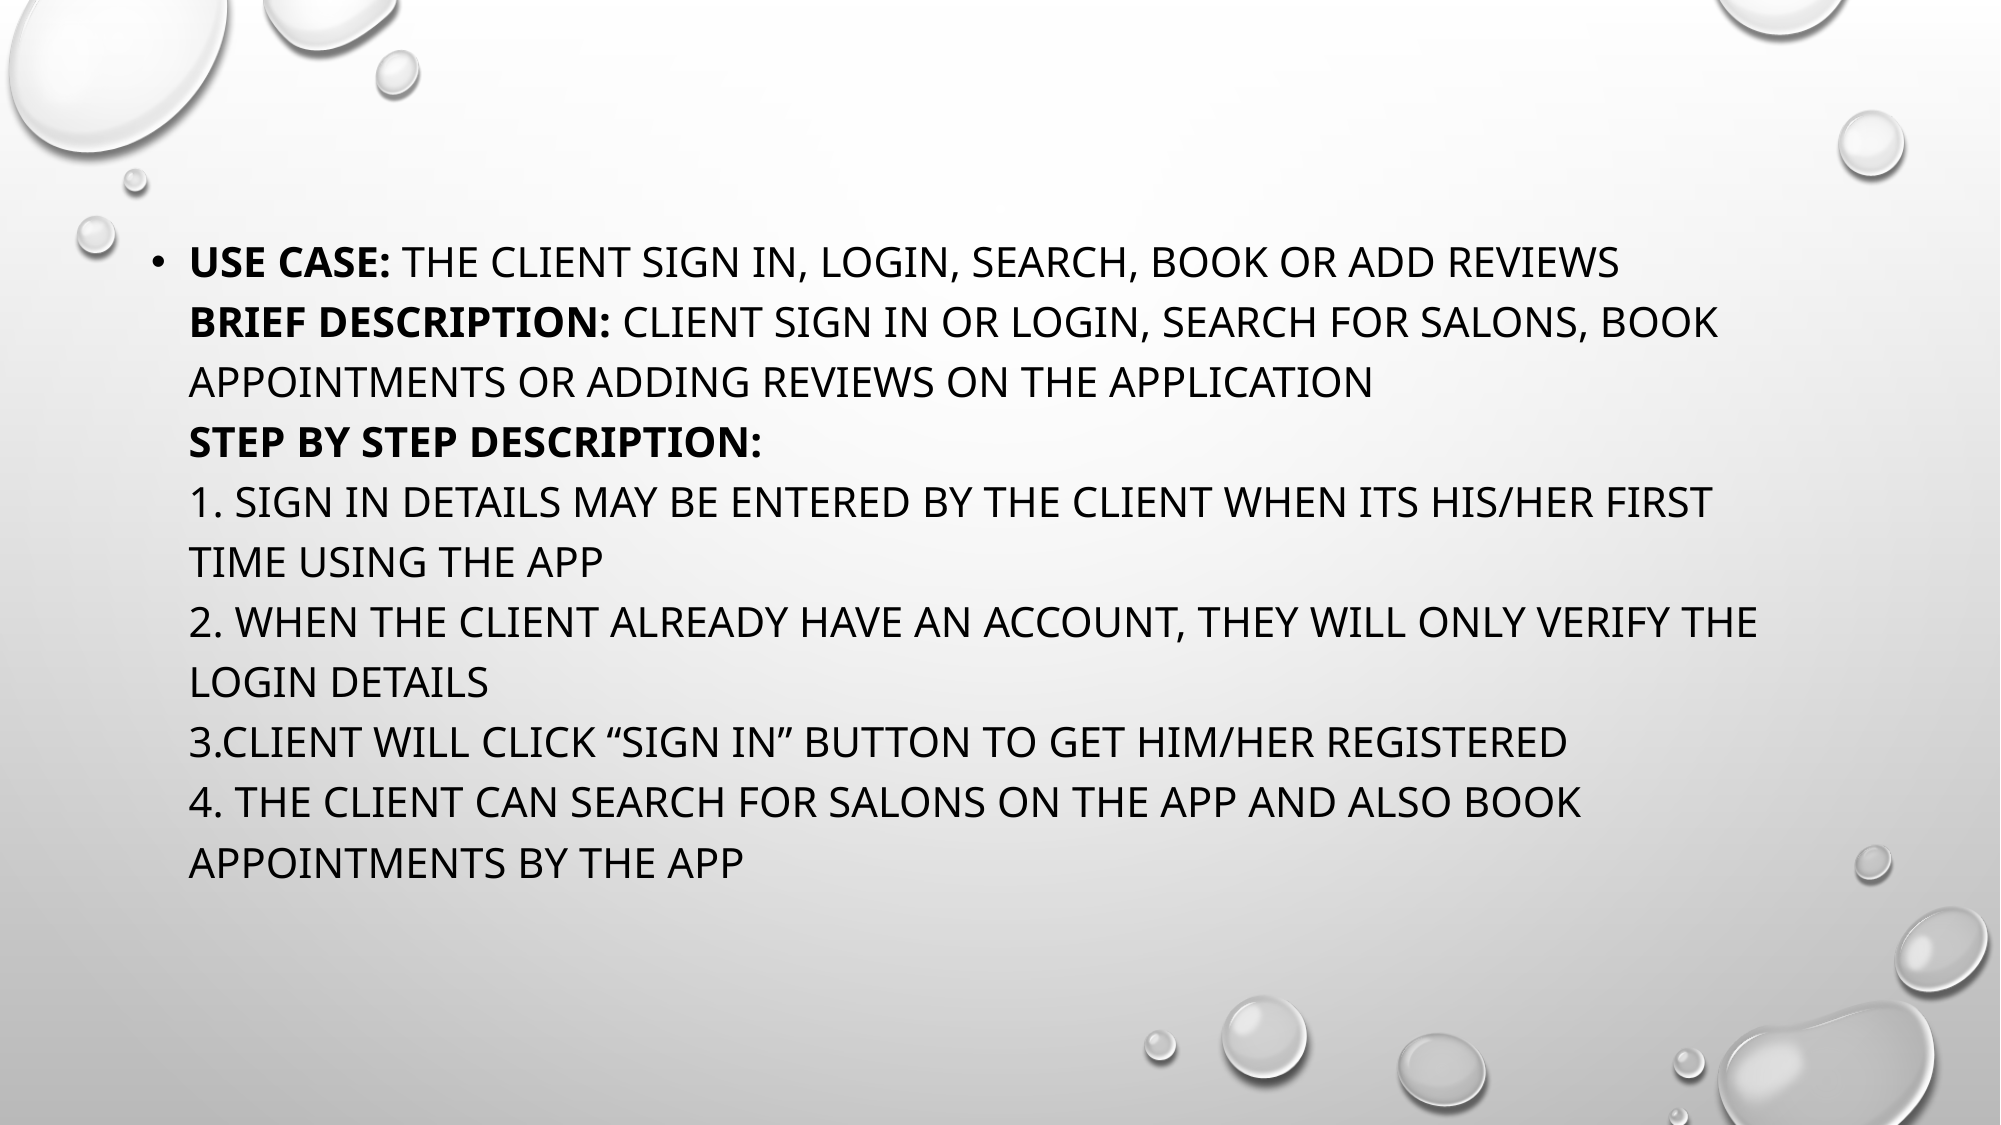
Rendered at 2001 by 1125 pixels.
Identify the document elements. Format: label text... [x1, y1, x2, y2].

list Use Case: the client Sign IN, Login, Search, book or add reviews Brief Description: client Sign in or login, search for salons, book appointments or adding reviews on the application Step By Step Description: 1. Sign in details may be entered by the client when its his/her first time using the app 2. when the client already have an account, they will only verify the login details 3.client will click “sign in” button to get him/her registered 4. the client can search for salons on the app and also book appointments by the app [136, 218, 1837, 982]
picture [0, 0, 2000, 1125]
